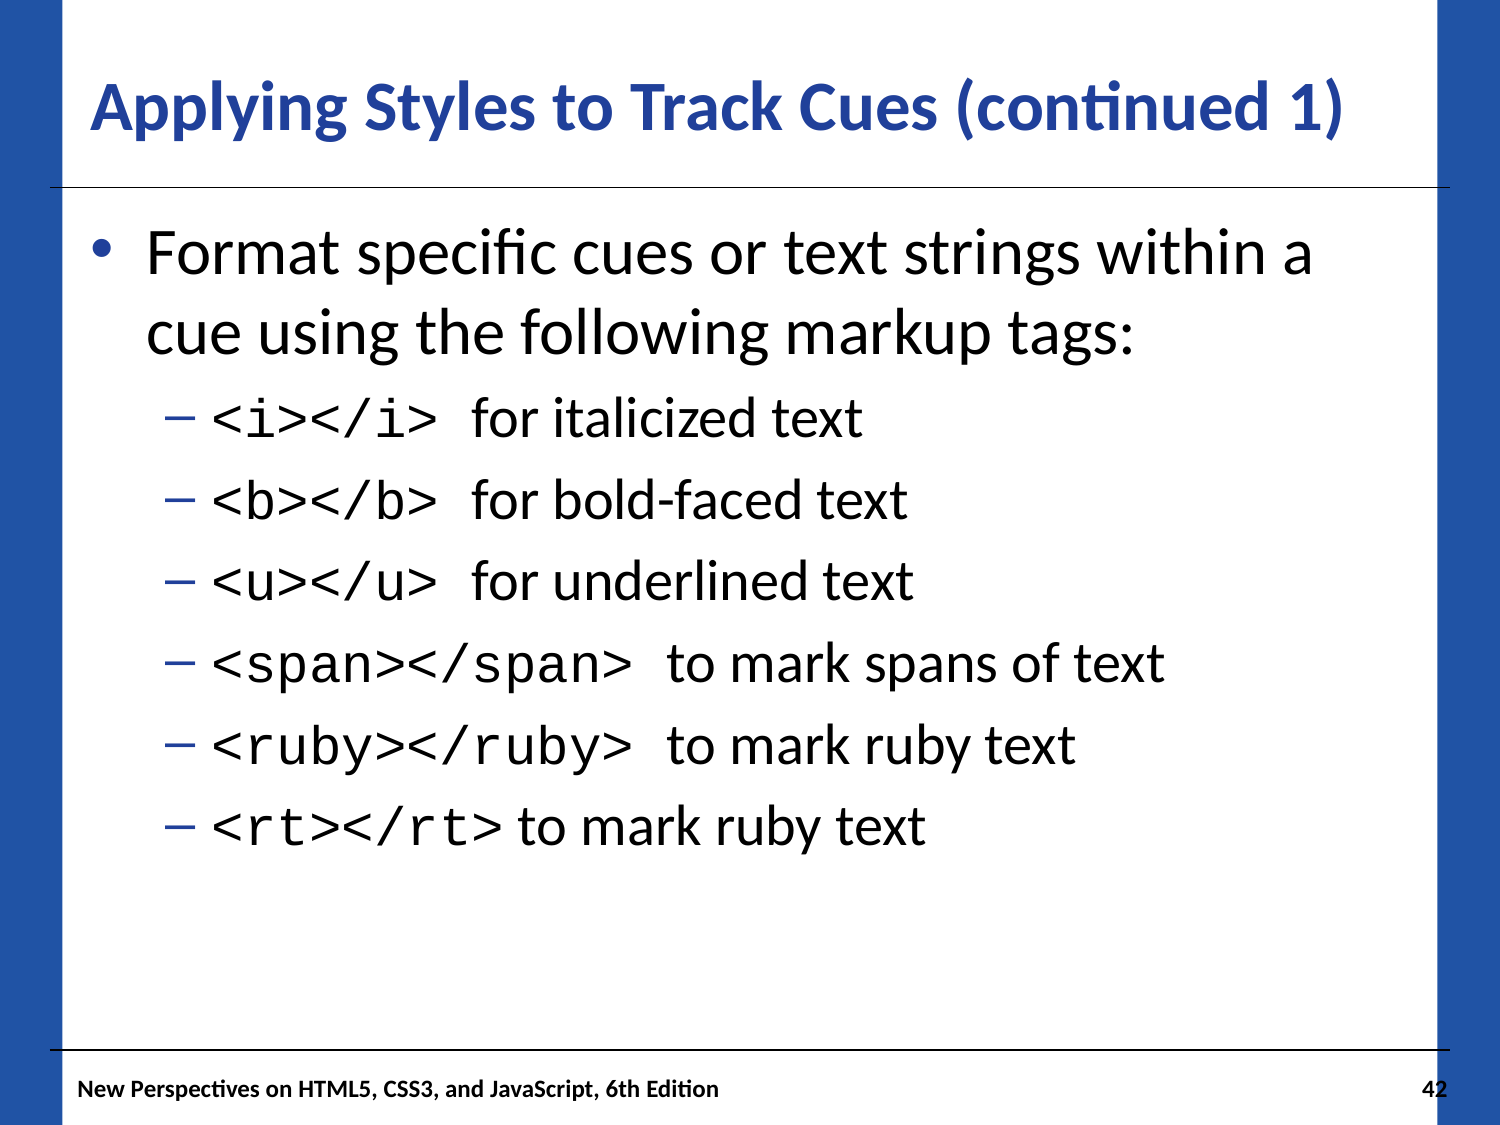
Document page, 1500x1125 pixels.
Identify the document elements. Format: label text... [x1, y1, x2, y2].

slide_number 42 [1413, 1050, 1463, 1125]
footer New Perspectives on HTML5, CSS3, and JavaScript, 6th Edition [62, 1050, 1413, 1125]
title Applying Styles to Track Cues (continued 1) [74, 24, 1438, 181]
list Format specific cues or text strings within a cue using the following markup tags: <i></i> for italicized text <b></b> for bold-faced text <u></u> for underlined text <span></span> to mark spans of text <ruby></ruby> to mark ruby text <rt></rt> to mark ruby text [74, 199, 1438, 1006]
